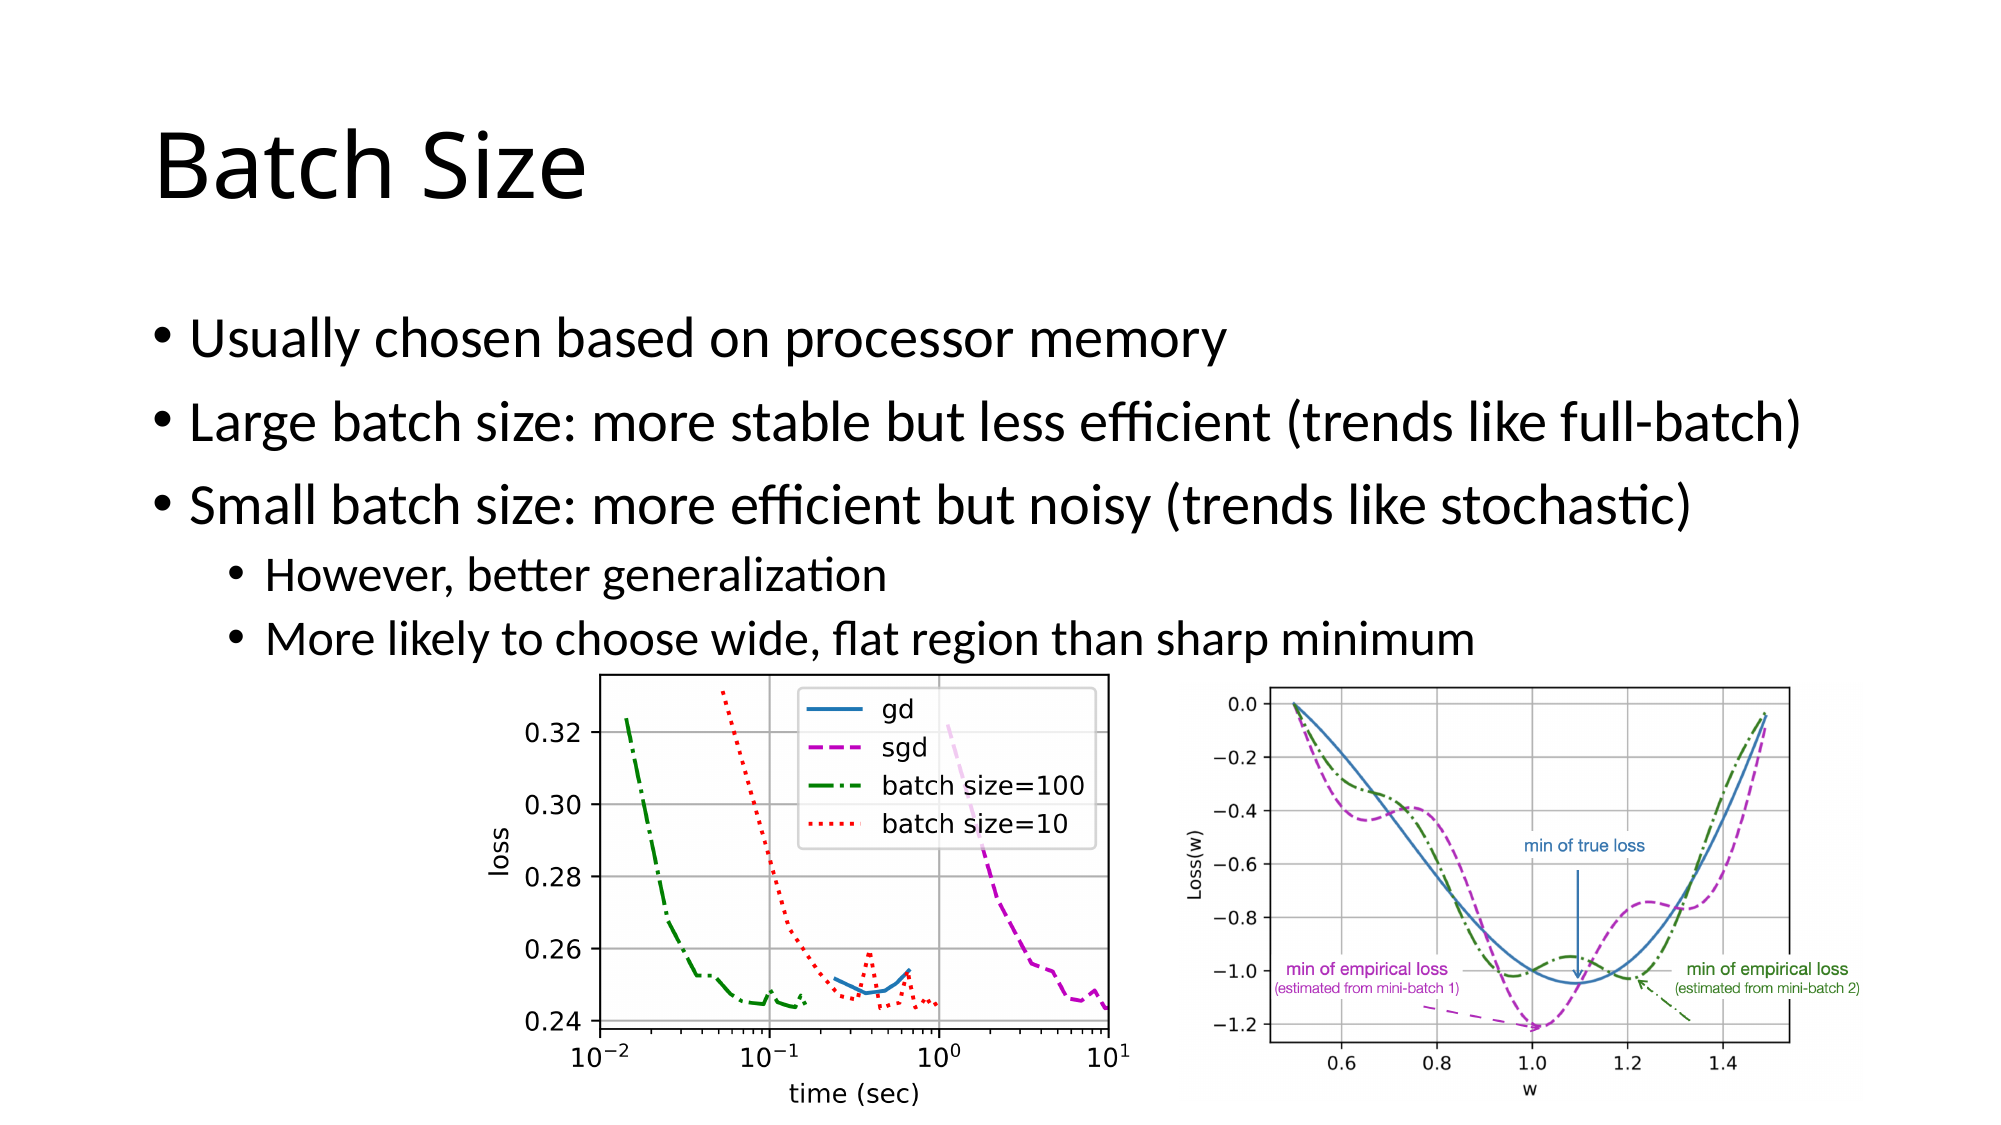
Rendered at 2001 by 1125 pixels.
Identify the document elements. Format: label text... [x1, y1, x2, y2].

picture [469, 656, 1151, 1125]
list Usually chosen based on processor memory Large batch size: more stable but less efficient (trends like full-batch) Small batch size: more efficient but noisy (trends like stochastic) However, better generalization More likely to choose wide, flat region than sharp minimum [137, 299, 1863, 1014]
picture [1179, 682, 1863, 1101]
title Batch Size [137, 59, 1863, 278]
